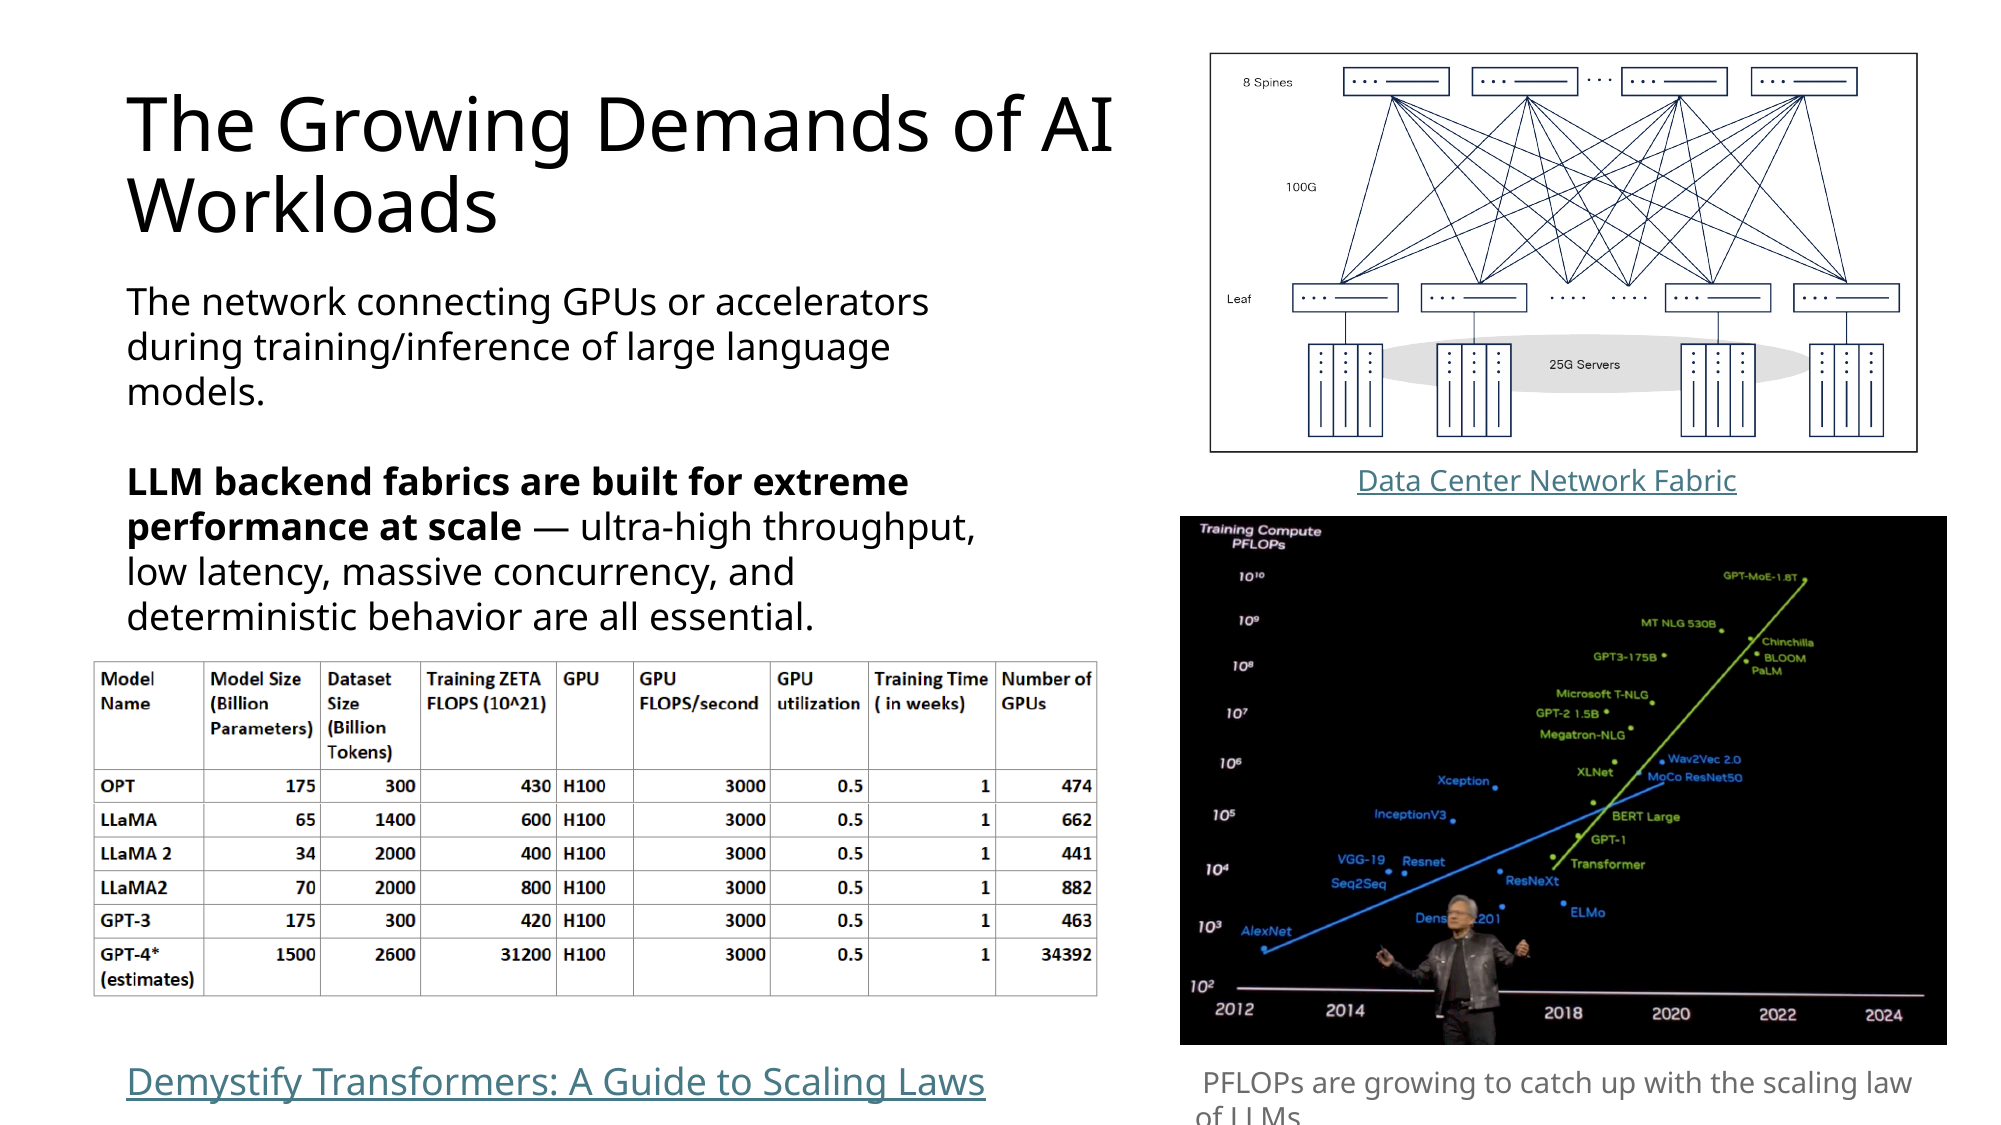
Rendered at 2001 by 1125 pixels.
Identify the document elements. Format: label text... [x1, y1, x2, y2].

text_box The network connecting GPUs or accelerators during training/inference of large language models. LLM backend fabrics are built for extreme performance at scale — ultra-high throughput, low latency, massive concurrency, and deterministic behavior are all essential. [111, 270, 1027, 646]
text_box Demystify Transformers: A Guide to Scaling Laws [111, 1050, 1112, 1117]
text_box Data Center Network Fabric [1342, 455, 1875, 509]
title The Growing Demands of AI Workloads [111, 76, 1206, 260]
picture [1206, 49, 1920, 455]
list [1179, 516, 1947, 1046]
picture [80, 653, 1109, 1007]
text_box PFLOPs are growing to catch up with the scaling law of LLMs [1180, 1056, 1947, 1125]
